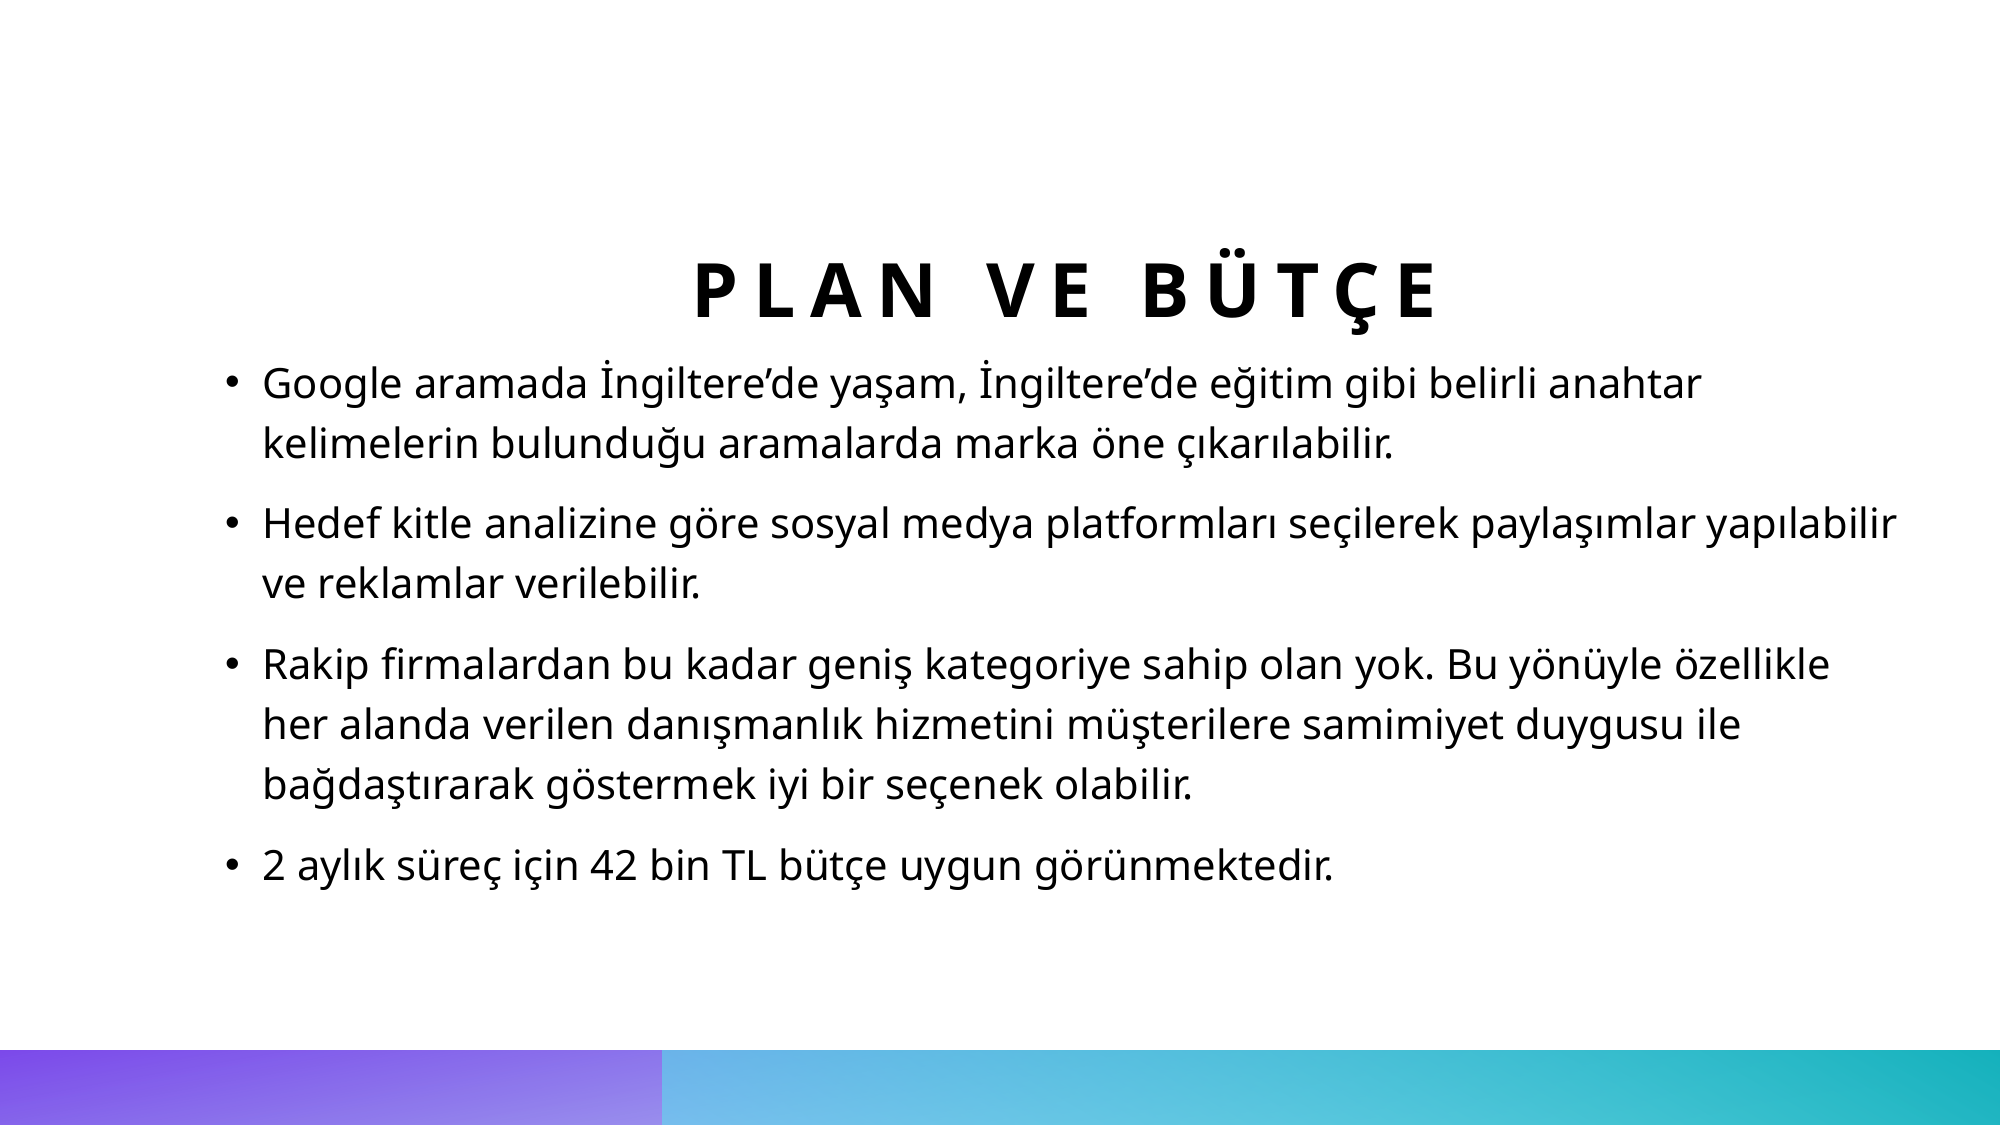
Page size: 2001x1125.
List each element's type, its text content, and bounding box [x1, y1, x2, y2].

list Google aramada İngiltere’de yaşam, İngiltere’de eğitim gibi belirli anahtar kelimelerin bulunduğu aramalarda marka öne çıkarılabilir. Hedef kitle analizine göre sosyal medya platformları seçilerek paylaşımlar yapılabilir ve reklamlar verilebilir. Rakip firmalardan bu kadar geniş kategoriye sahip olan yok. Bu yönüyle özellikle her alanda verilen danışmanlık hizmetini müşterilere samimiyet duygusu ile bağdaştırarak göstermek iyi bir seçenek olabilir. 2 aylık süreç için 42 bin TL bütçe uygun görünmektedir. [225, 346, 1905, 996]
title PLAN VE BÜTÇE [225, 130, 1905, 333]
